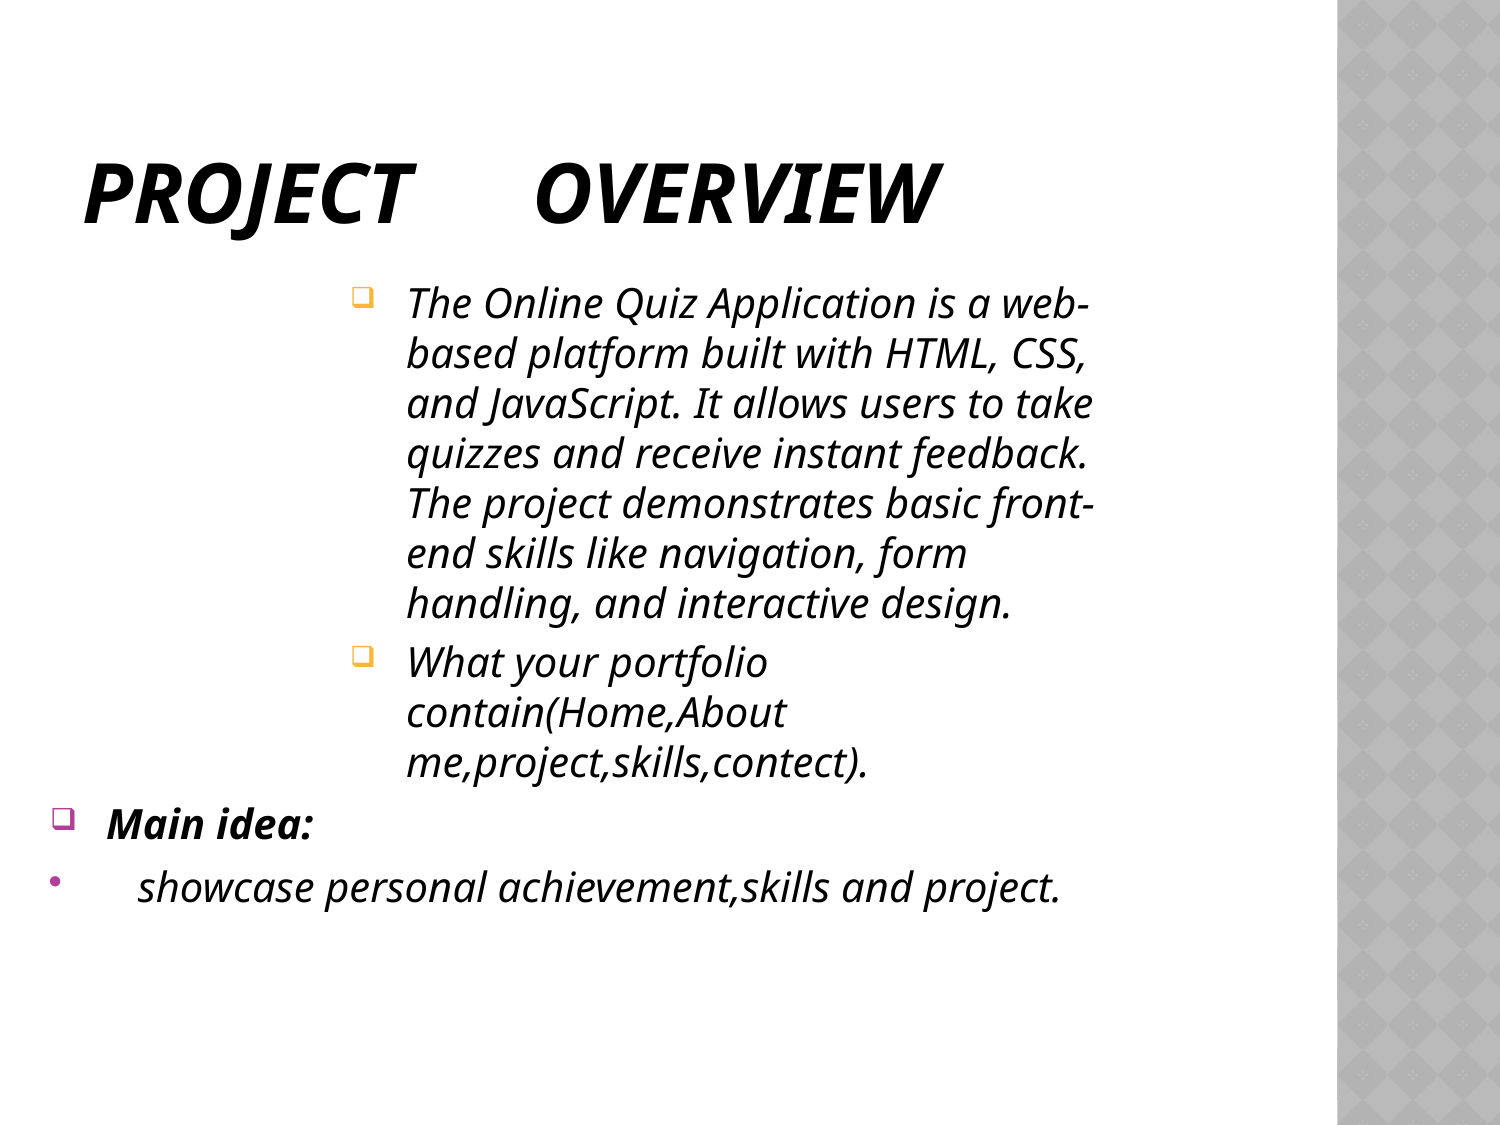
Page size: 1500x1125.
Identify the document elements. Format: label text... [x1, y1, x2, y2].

list The Online Quiz Application is a web-based platform built with HTML, CSS, and JavaScript. It allows users to take quizzes and receive instant feedback. The project demonstrates basic front-end skills like navigation, form handling, and interactive design. What your portfolio contain(Home,About me,project,skills,contect). Main idea: showcase personal achievement,skills and project. [35, 269, 1146, 1065]
text_box [374, 509, 1125, 570]
title PROJECT OVERVIEW [75, 52, 1263, 240]
